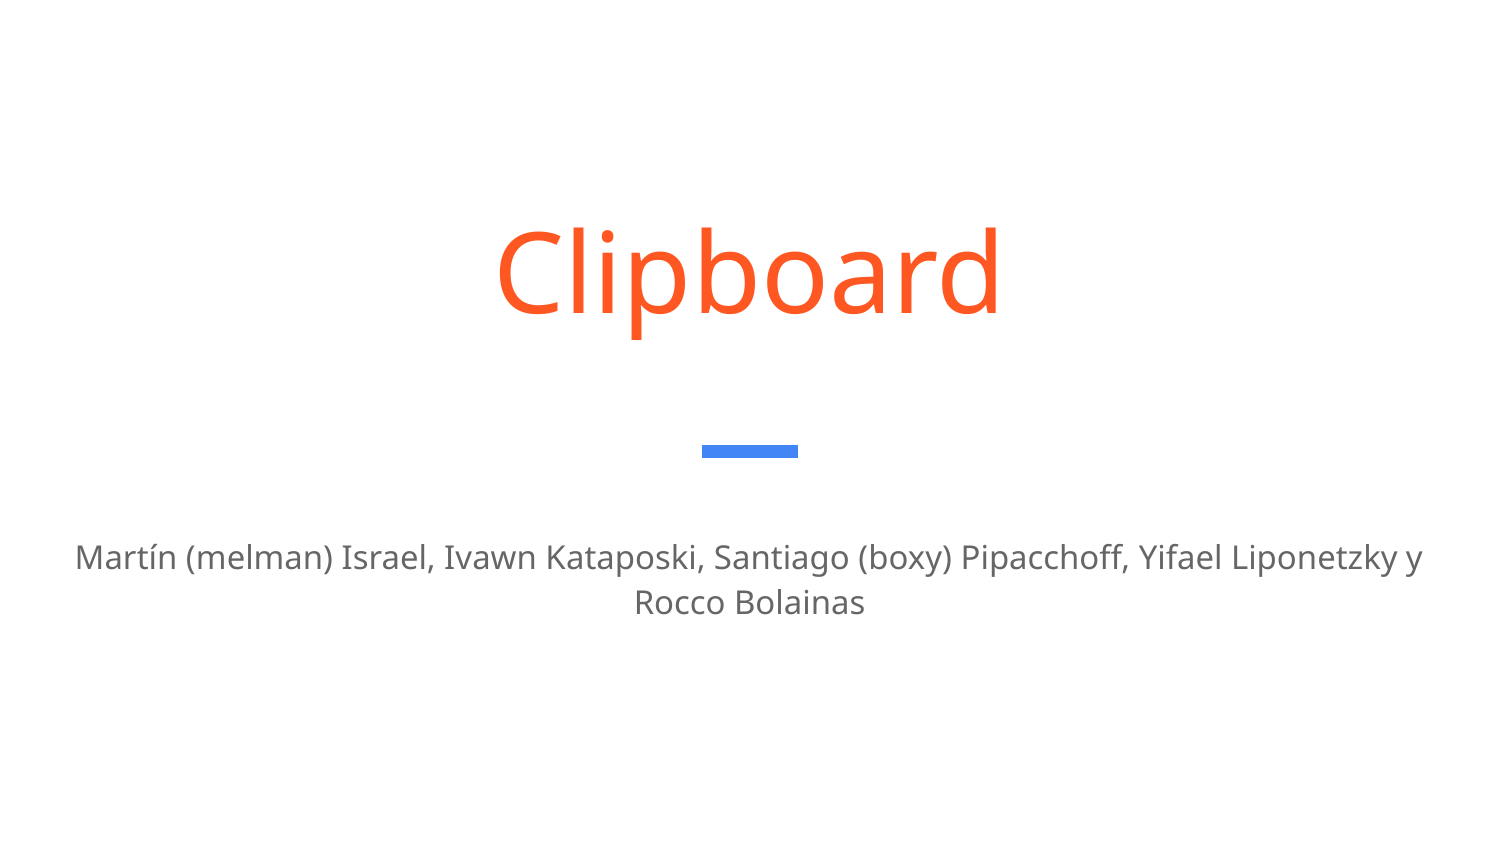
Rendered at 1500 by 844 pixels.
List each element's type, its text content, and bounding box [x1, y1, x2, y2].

subtitle Martín (melman) Israel, Ivawn Kataposki, Santiago (boxy) Pipacchoff, Yifael Liponetzky y Rocco Bolainas [51, 519, 1449, 640]
title Clipboard [51, 40, 1449, 362]
